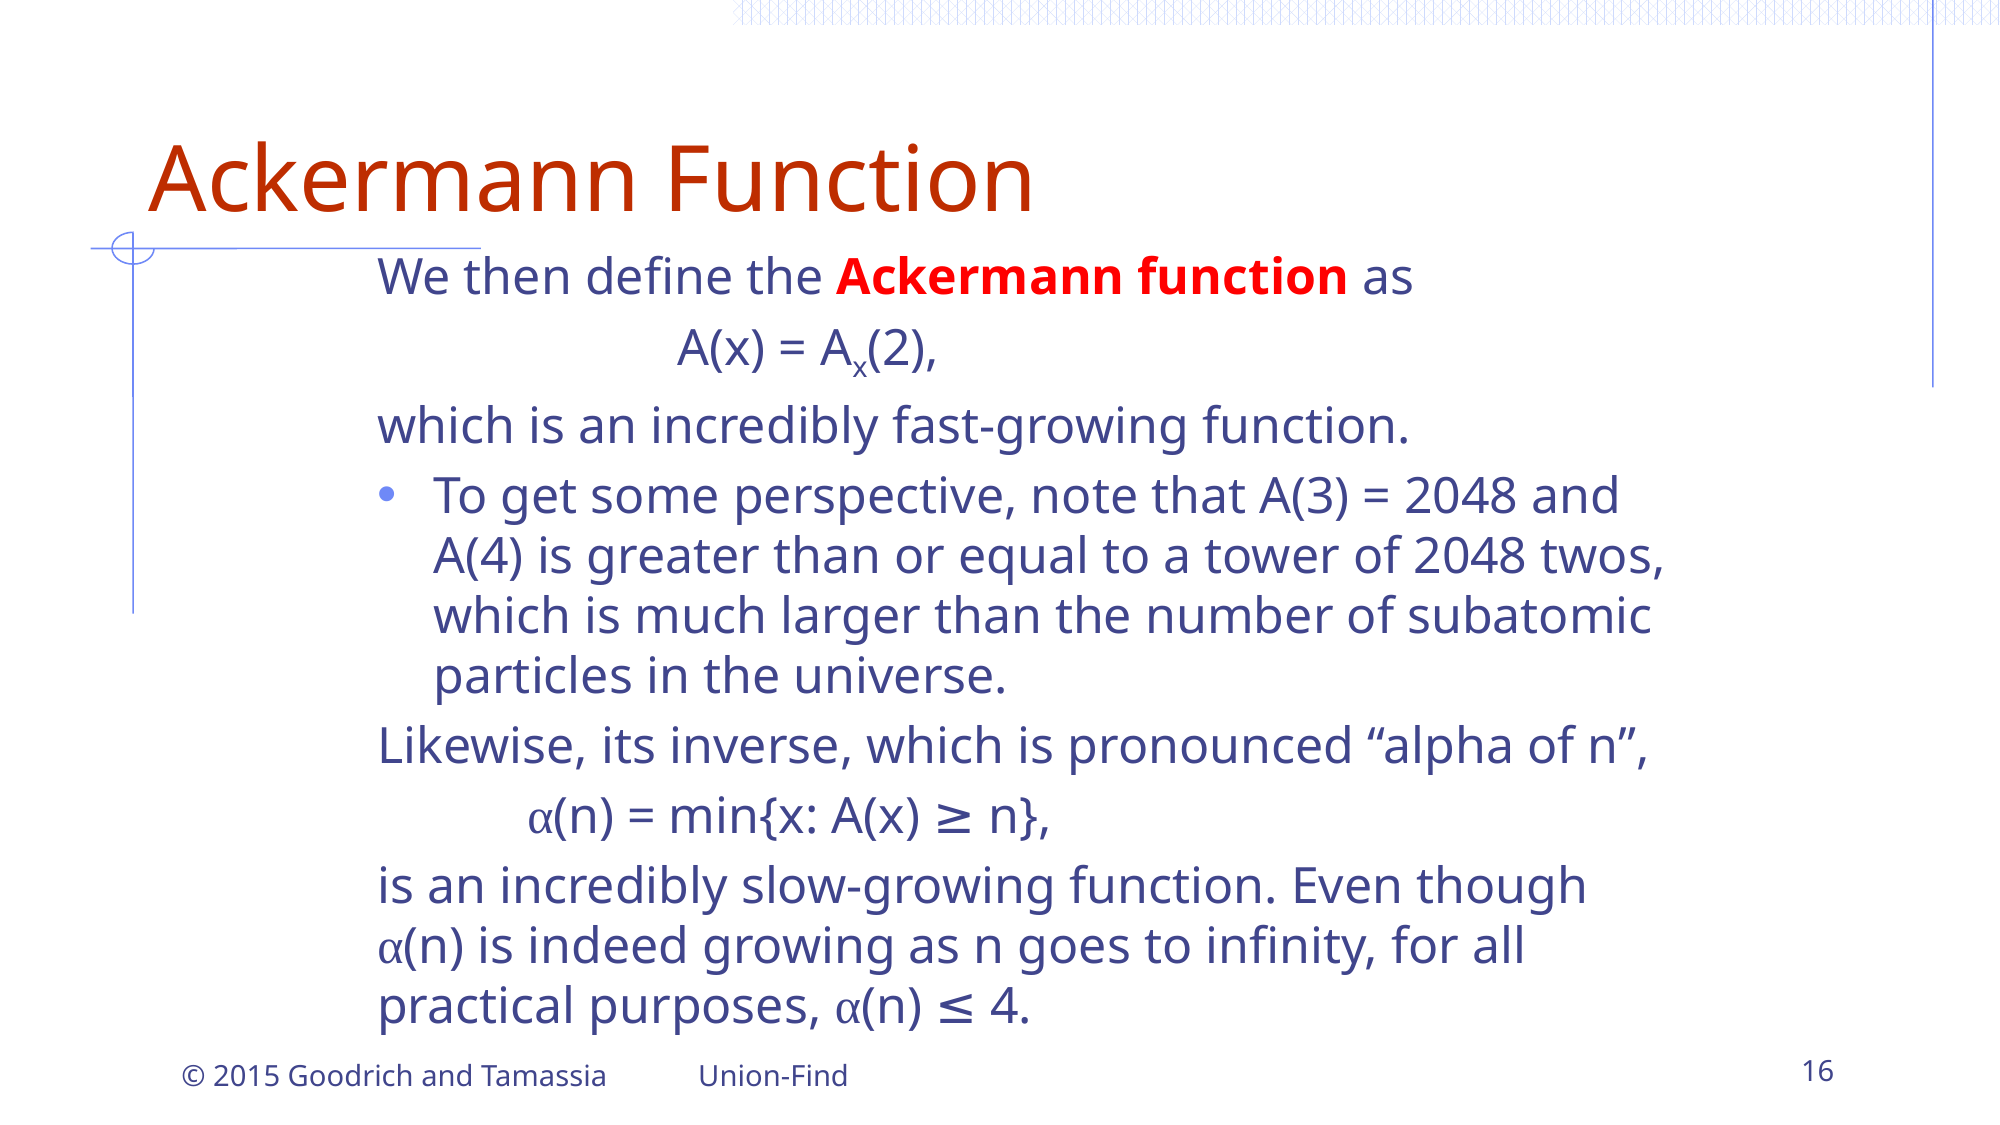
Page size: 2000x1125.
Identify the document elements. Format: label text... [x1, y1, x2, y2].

slide_number 16 [1432, 1024, 1850, 1101]
footer Union-Find [682, 1024, 1317, 1101]
list We then define the Ackermann function as A(x) = Ax(2), which is an incredibly fast-growing function. To get some perspective, note that A(3) = 2048 and A(4) is greater than or equal to a tower of 2048 twos, which is much larger than the number of subatomic particles in the universe. Likewise, its inverse, which is pronounced “alpha of n”, α(n) = min{x: A(x) ≥ n}, is an incredibly slow-growing function. Even though α(n) is indeed growing as n goes to infinity, for all practical purposes, α(n) ≤ 4. [362, 237, 1688, 1050]
title Ackermann Function [133, 50, 1833, 238]
